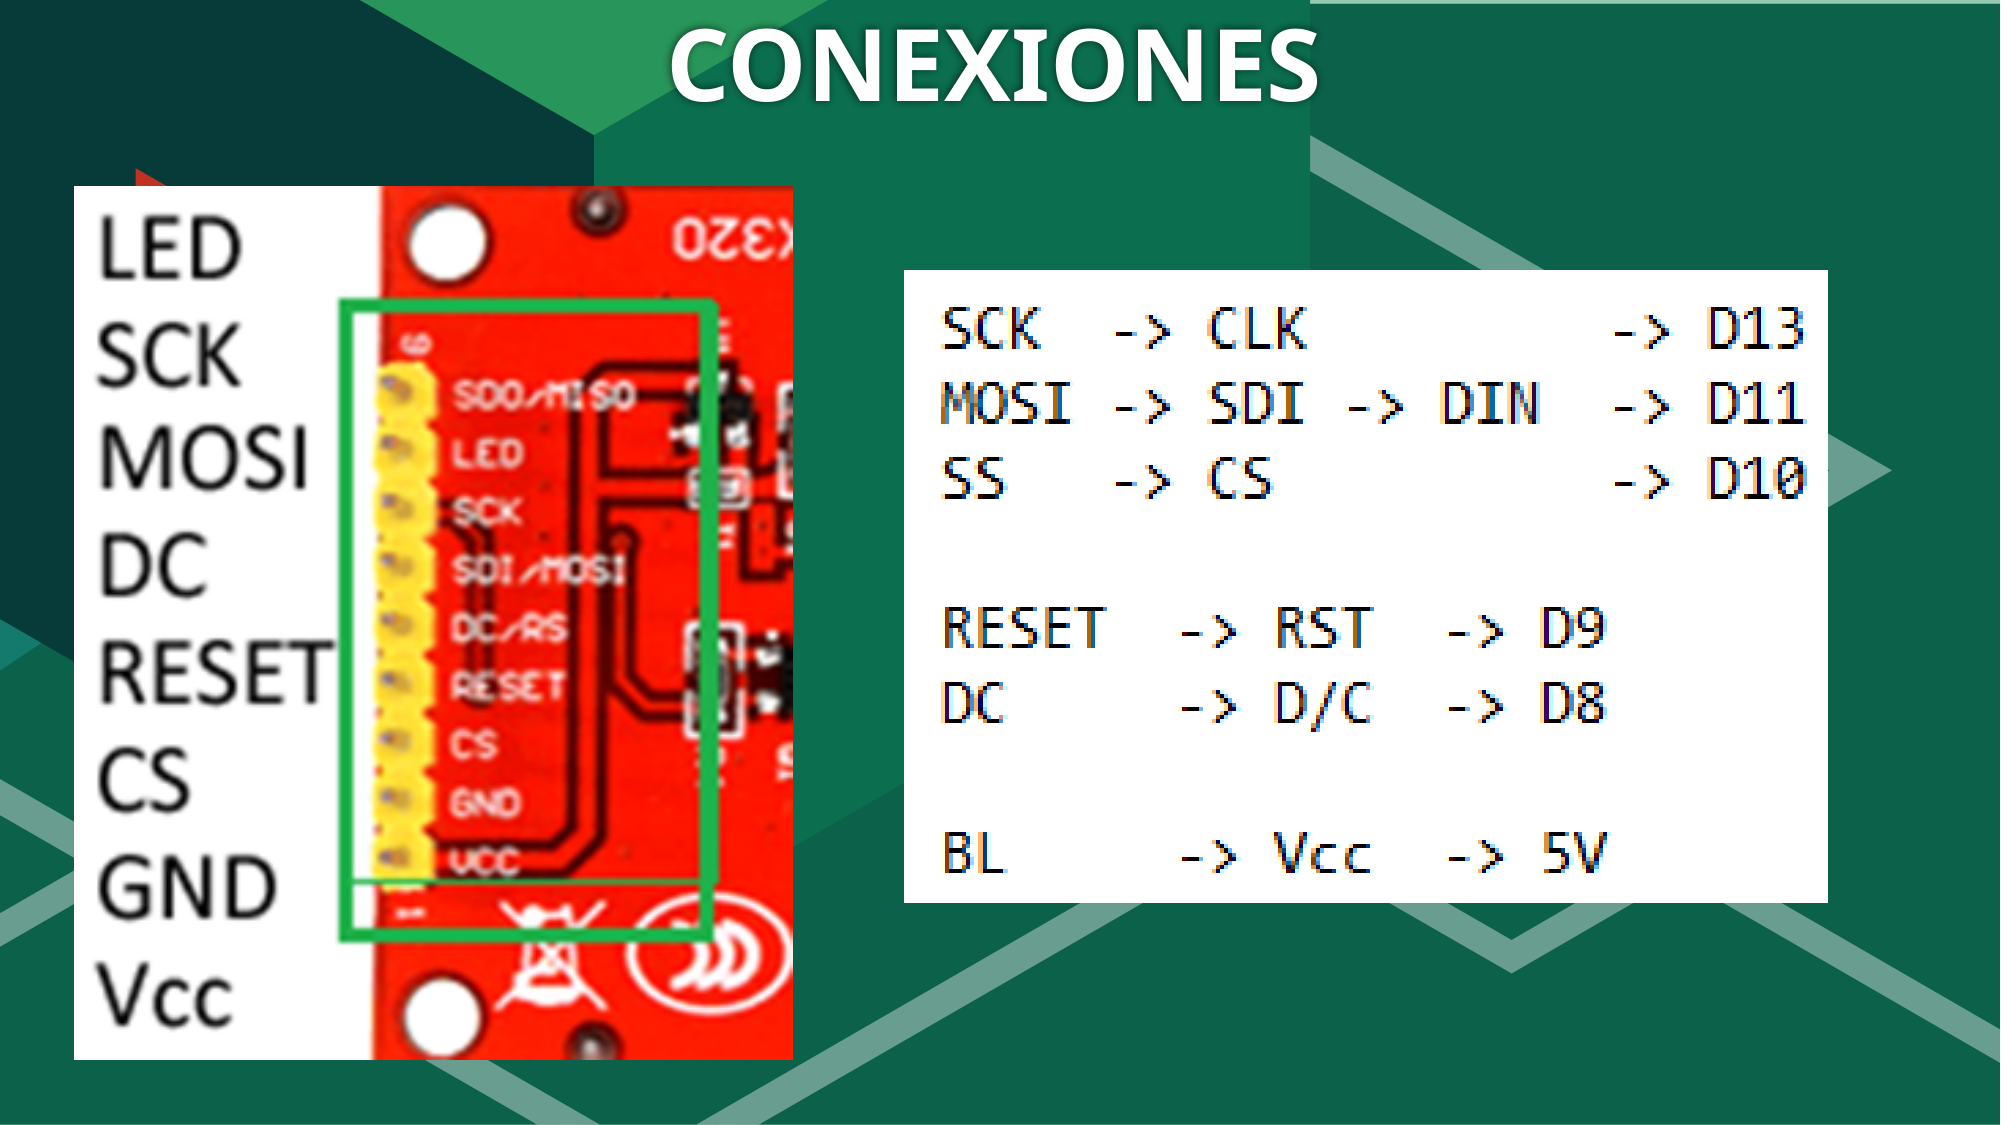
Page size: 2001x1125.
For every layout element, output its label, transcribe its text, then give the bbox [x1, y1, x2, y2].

picture [0, 0, 2001, 1125]
text_box CONEXIONES [370, 0, 1618, 123]
